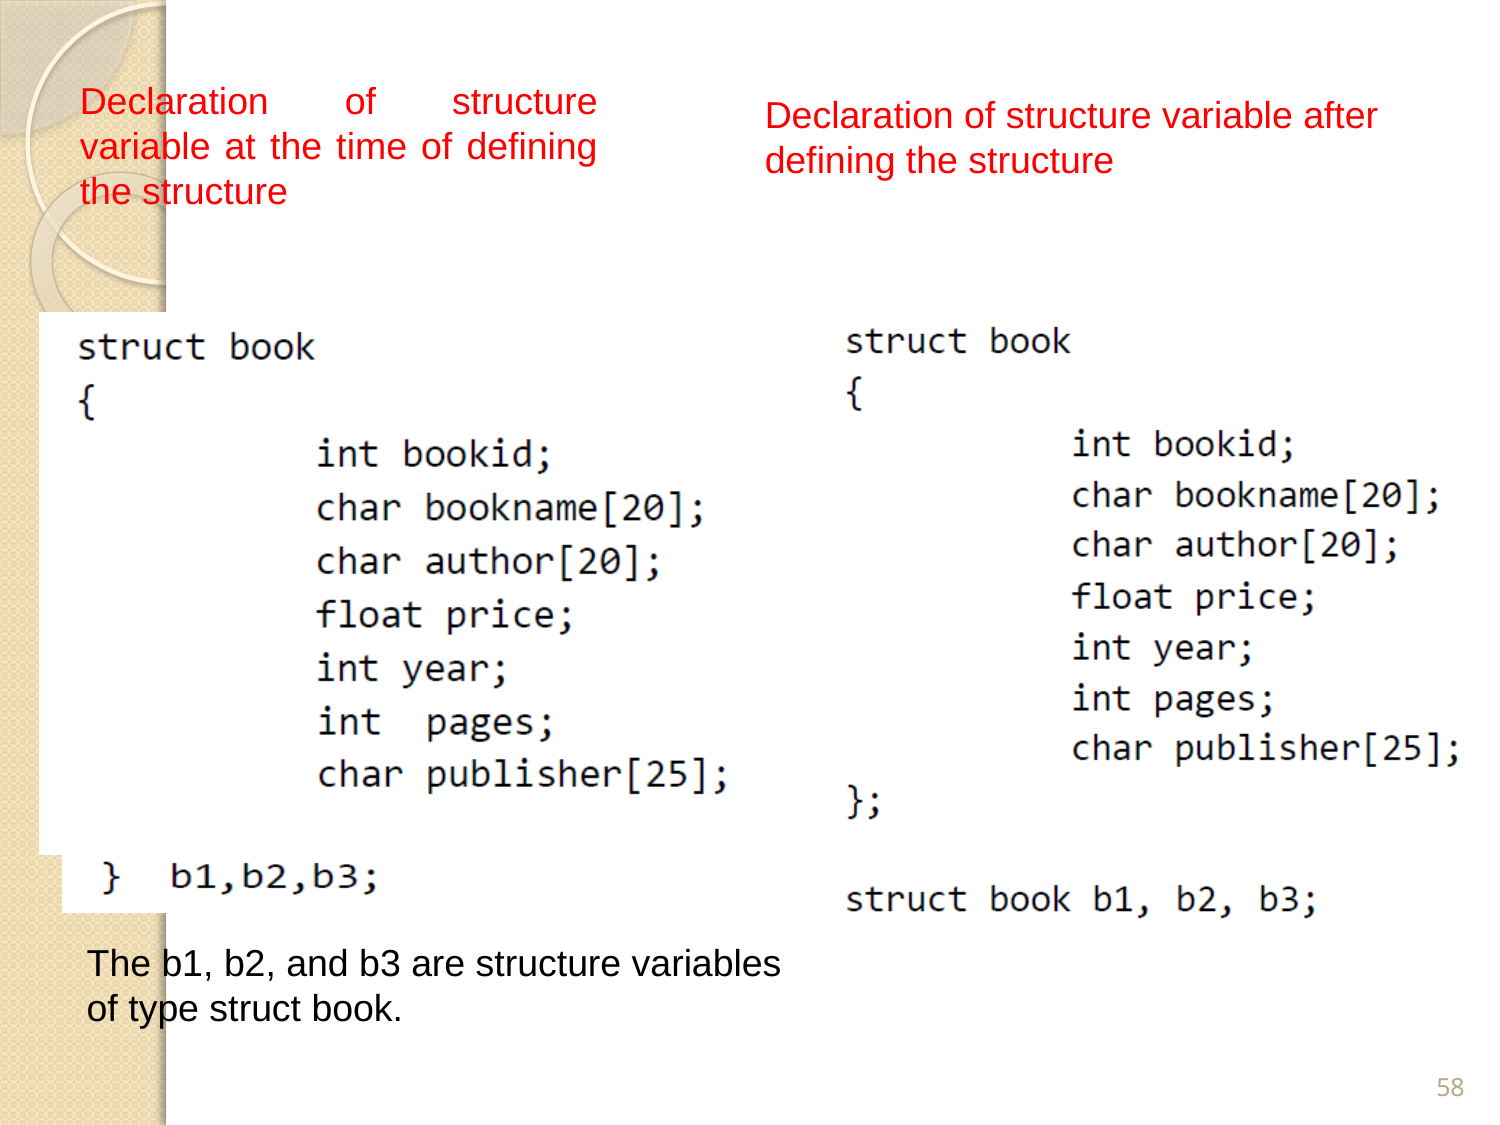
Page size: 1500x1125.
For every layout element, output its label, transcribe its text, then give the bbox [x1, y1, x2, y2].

slide_number 58 [1413, 1034, 1488, 1113]
text_box Declaration of structure variable after defining the structure [749, 34, 1500, 234]
picture [39, 312, 751, 913]
picture [819, 312, 1500, 932]
text_box Declaration of structure variable at the time of defining the structure [65, 19, 613, 309]
text_box The b1, b2, and b3 are structure variables of type struct book. [71, 931, 822, 1037]
